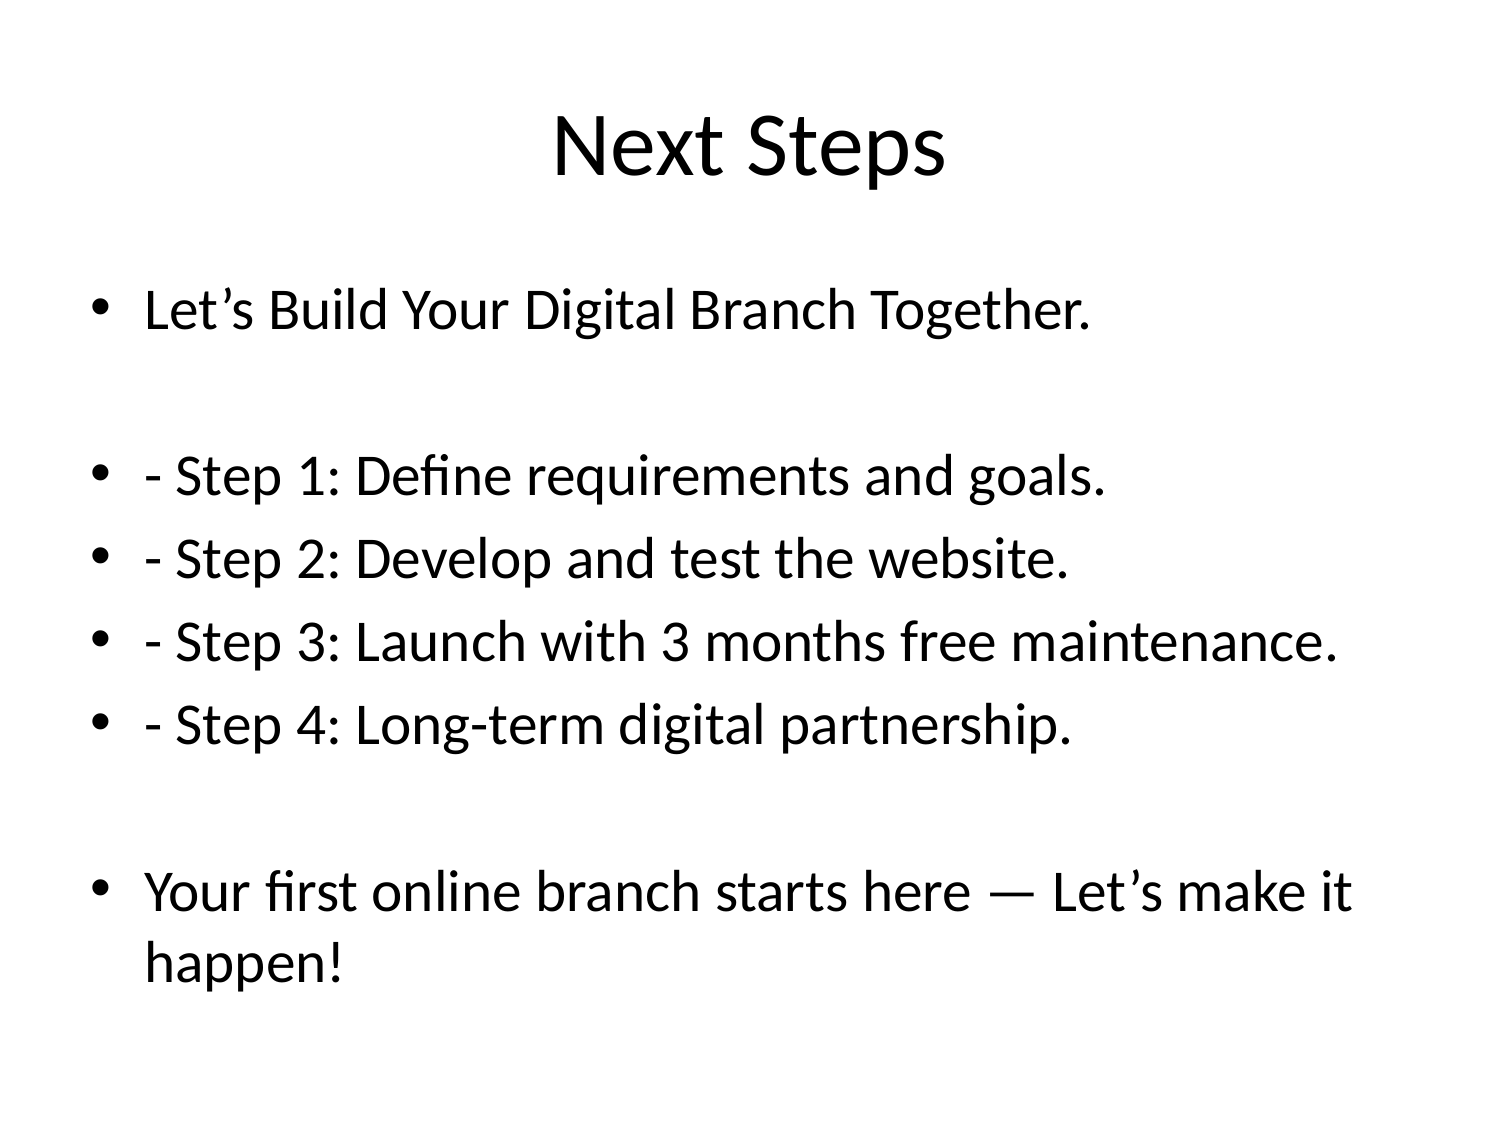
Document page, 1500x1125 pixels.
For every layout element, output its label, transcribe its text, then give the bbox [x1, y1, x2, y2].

title Next Steps [75, 45, 1425, 233]
list Let’s Build Your Digital Branch Together. - Step 1: Define requirements and goals. - Step 2: Develop and test the website. - Step 3: Launch with 3 months free maintenance. - Step 4: Long-term digital partnership. Your first online branch starts here — Let’s make it happen! [75, 262, 1425, 1005]
